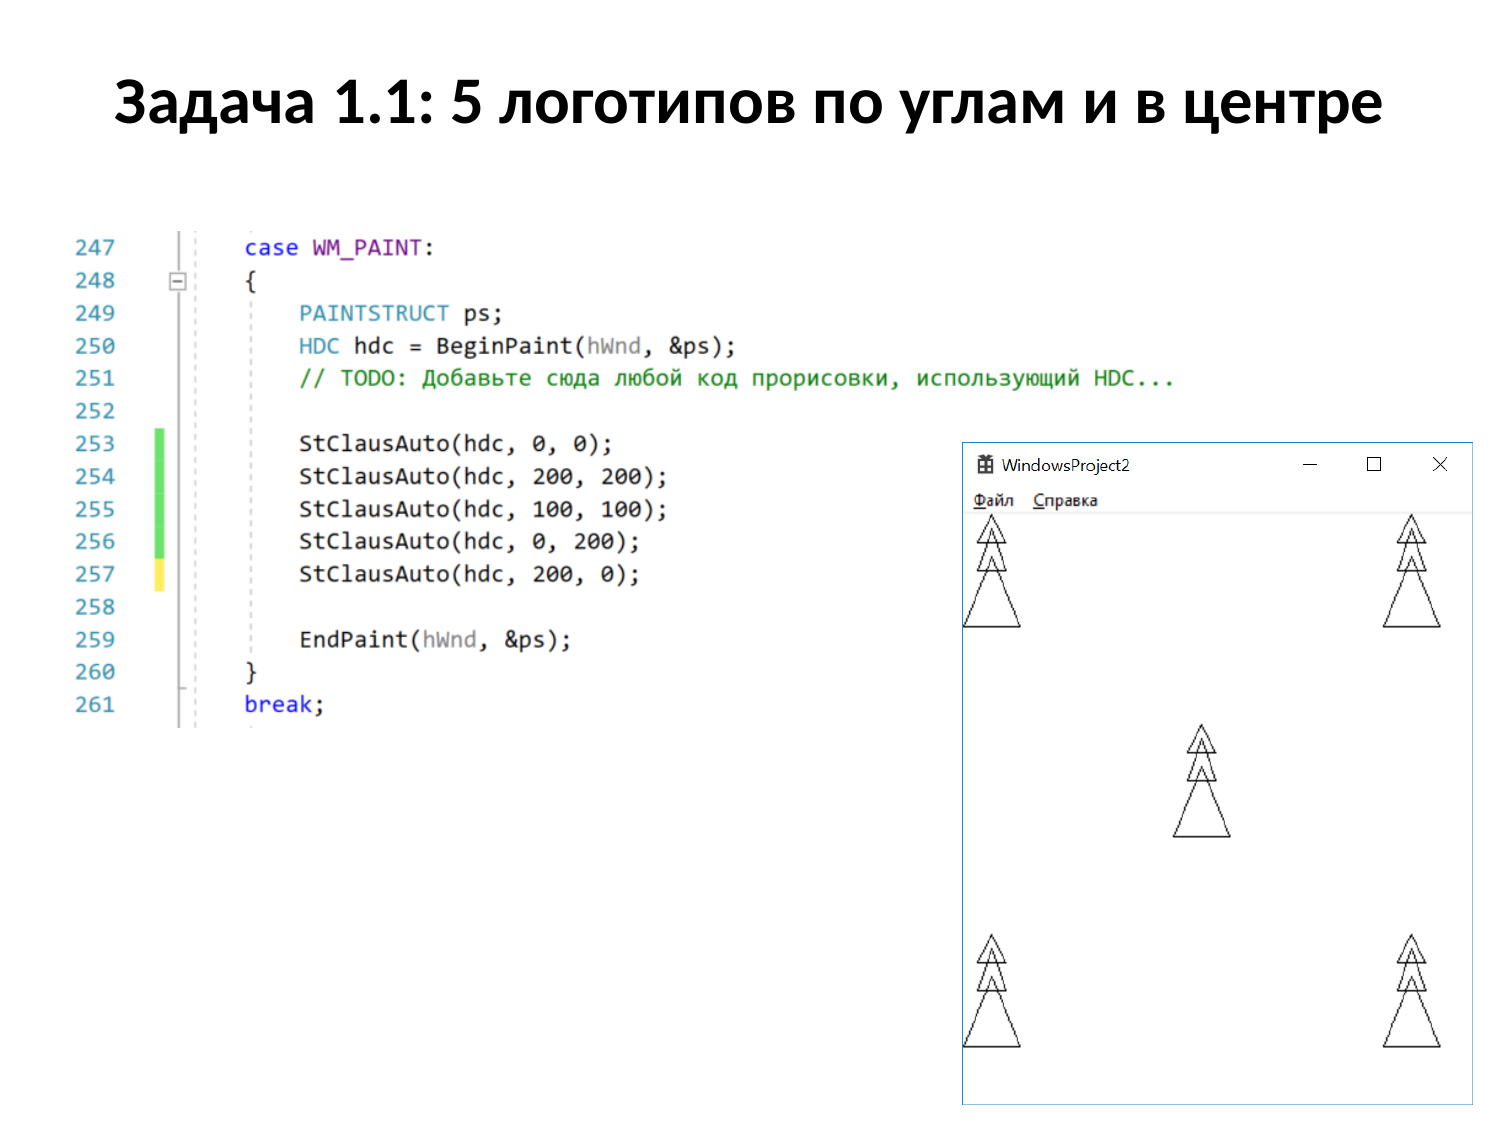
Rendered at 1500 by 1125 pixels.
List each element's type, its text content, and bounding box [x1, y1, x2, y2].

title Задача 1.1: 5 логотипов по углам и в центре [75, 45, 1425, 149]
picture [64, 231, 1473, 1105]
